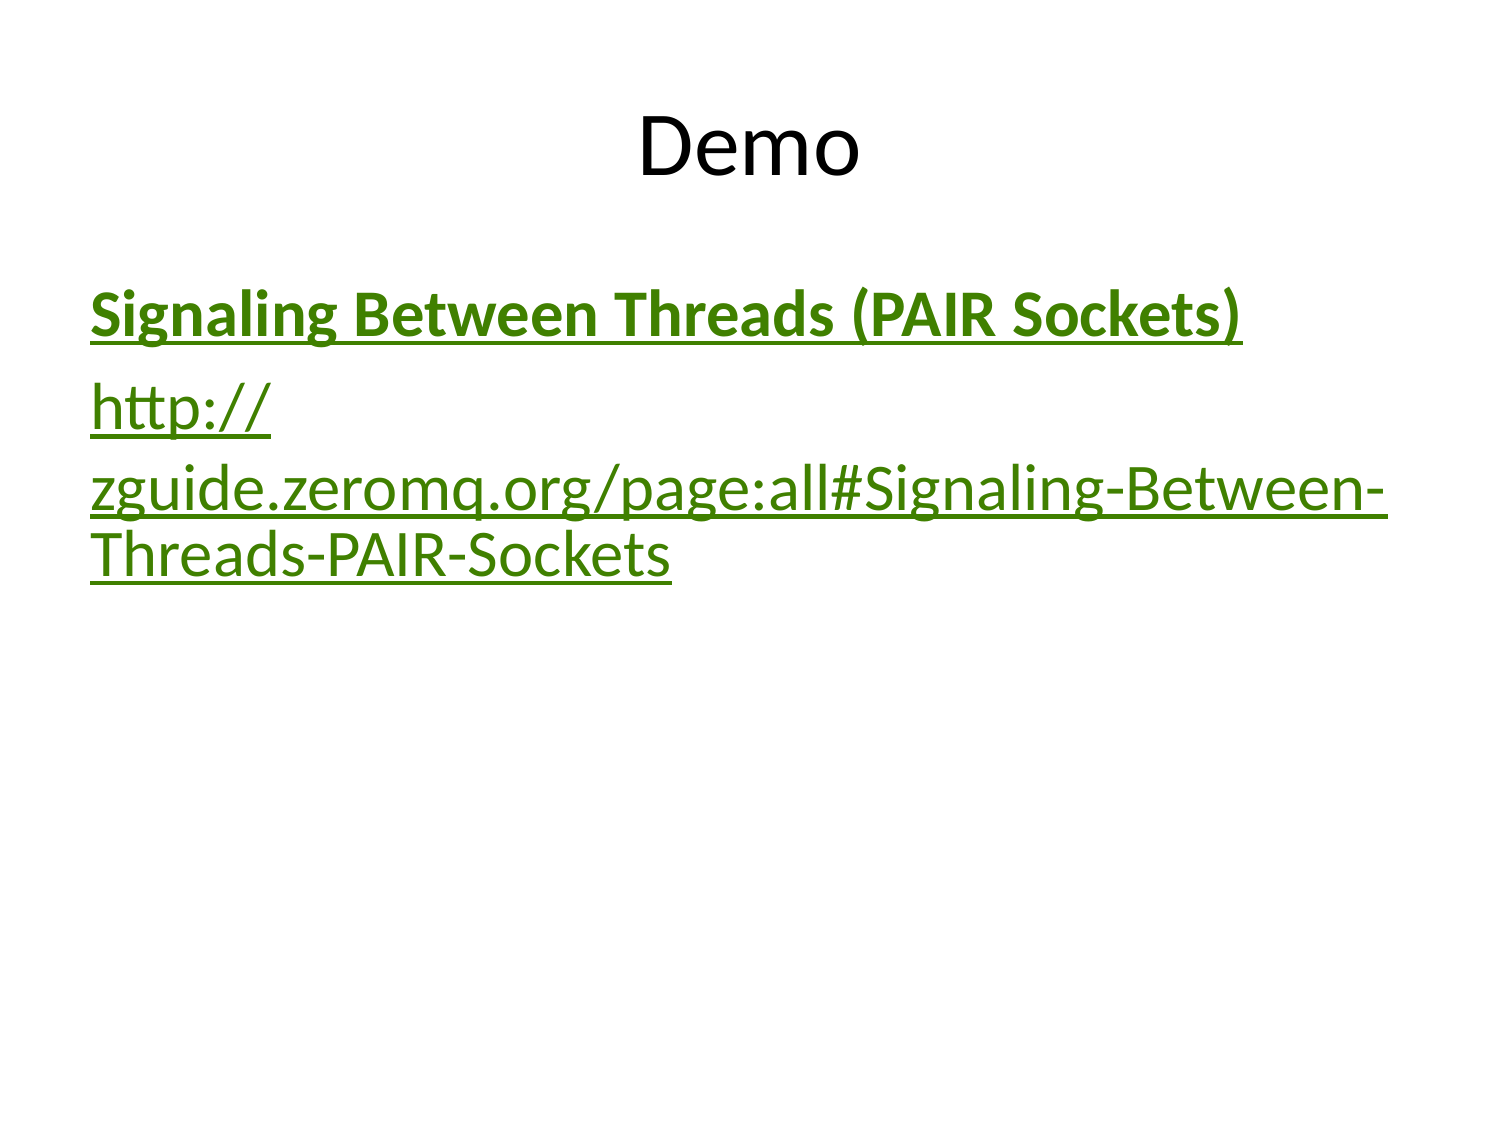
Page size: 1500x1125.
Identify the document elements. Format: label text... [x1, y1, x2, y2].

list Signaling Between Threads (PAIR Sockets) http://zguide.zeromq.org/page:all#Signaling-Between-Threads-PAIR-Sockets [75, 262, 1425, 1005]
title Demo [75, 45, 1425, 233]
